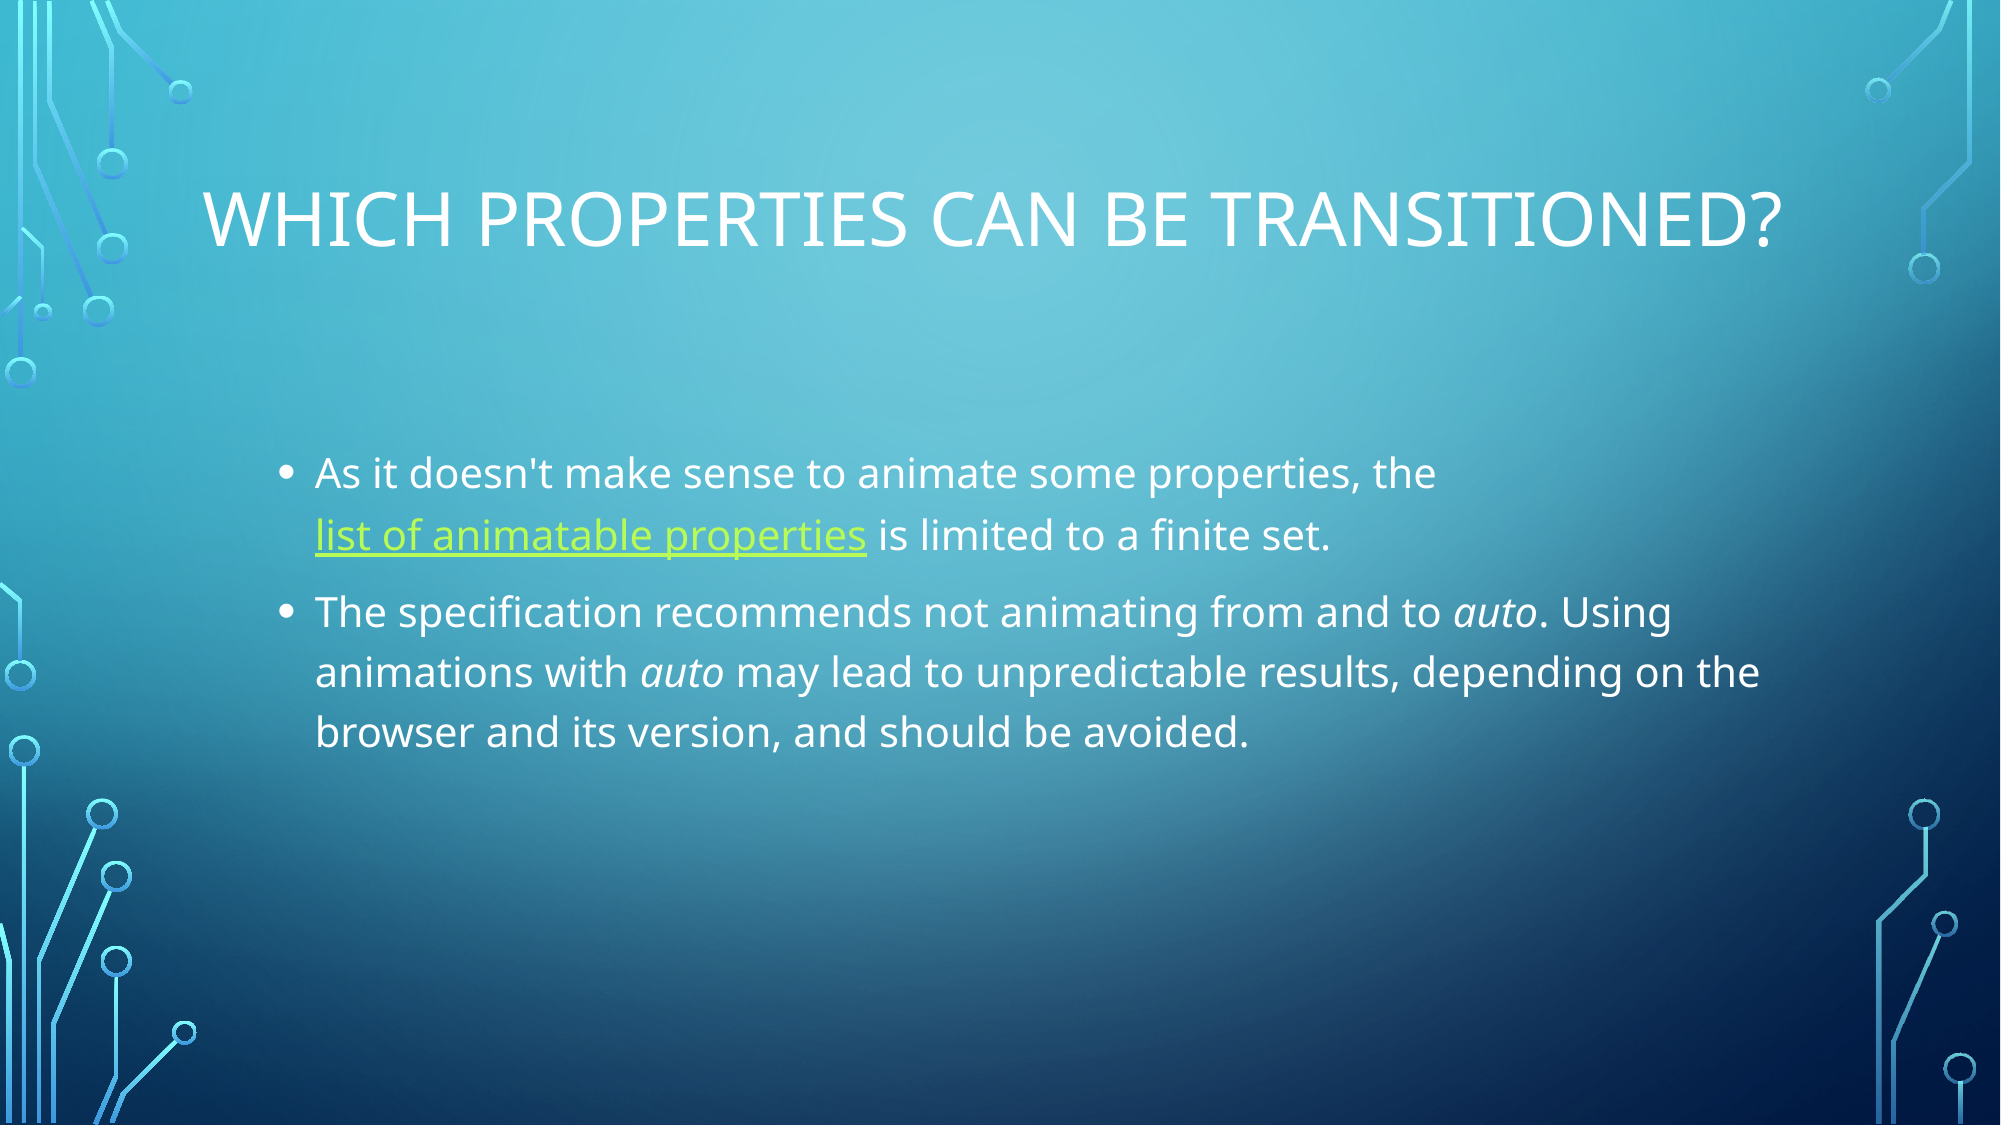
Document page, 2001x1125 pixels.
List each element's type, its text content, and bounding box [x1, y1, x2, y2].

title Which Properties can be transitioned? [187, 101, 1813, 344]
list As it doesn't make sense to animate some properties, the list of animatable properties is limited to a finite set. The specification recommends not animating from and to auto. Using animations with auto may lead to unpredictable results, depending on the browser and its version, and should be avoided. [187, 369, 1813, 1027]
